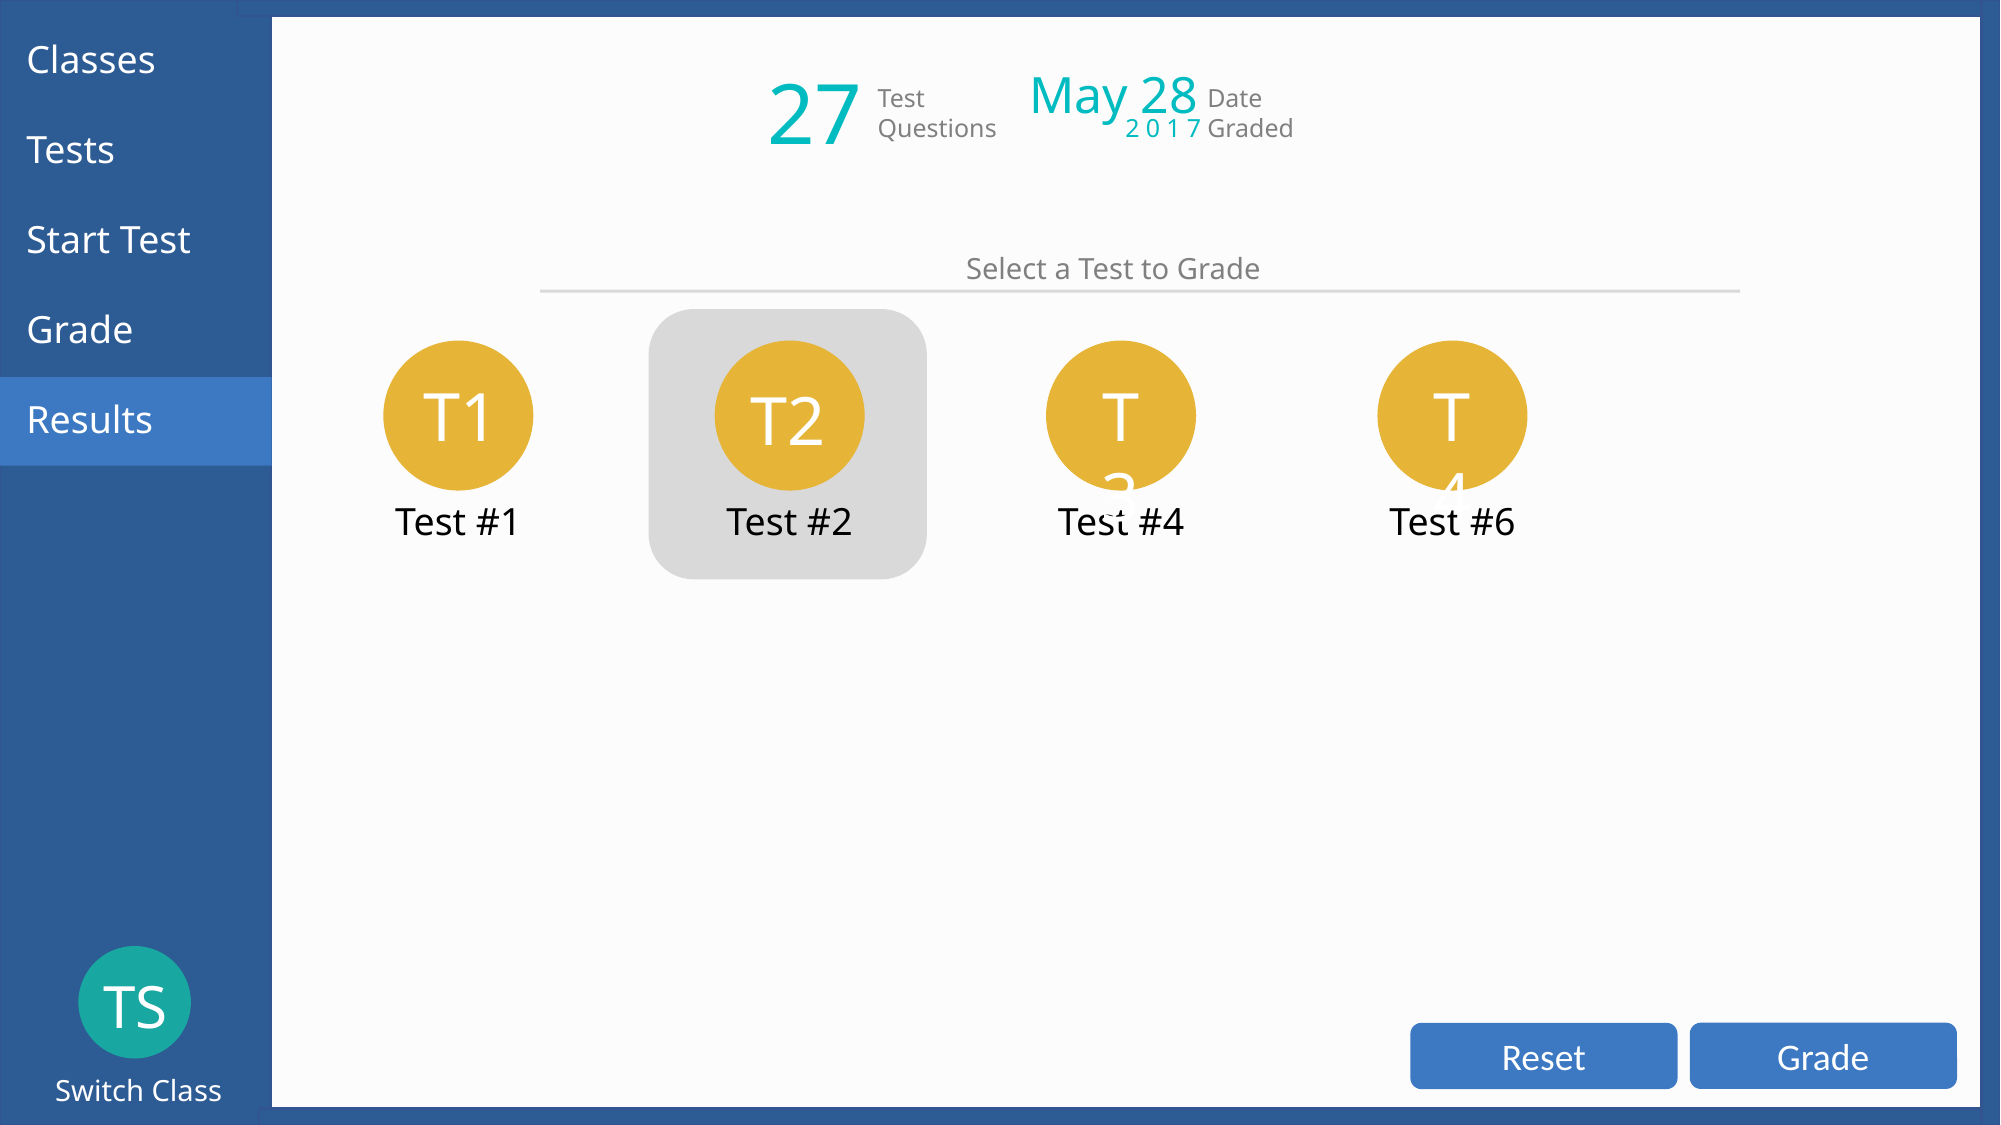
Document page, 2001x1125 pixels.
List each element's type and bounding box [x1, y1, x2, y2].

text_box [1333, 340, 1572, 552]
text_box [670, 340, 910, 552]
text_box [339, 340, 578, 552]
text_box [37, 945, 240, 1115]
text_box [1001, 340, 1241, 552]
text_box [0, 0, 2000, 1125]
